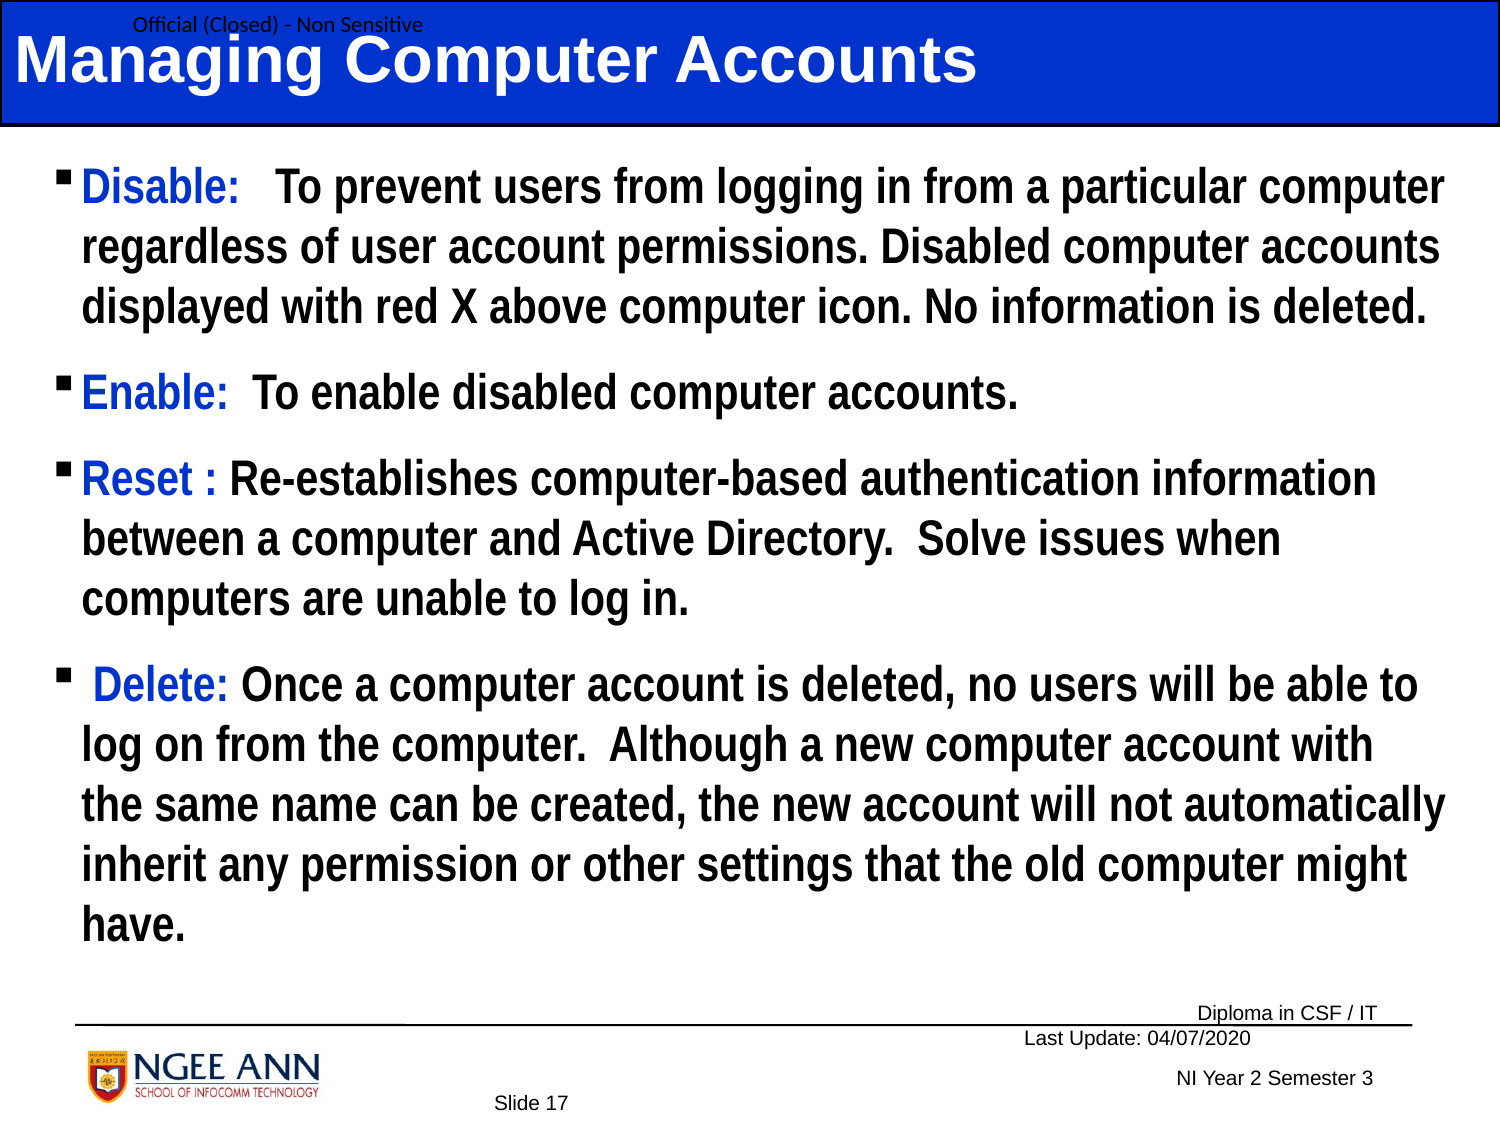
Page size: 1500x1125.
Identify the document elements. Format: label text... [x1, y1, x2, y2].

picture [62, 1028, 344, 1125]
text_box Disable: To prevent users from logging in from a particular computer regardless of user account permissions. Disabled computer accounts displayed with red X above computer icon. No information is deleted. Enable: To enable disabled computer accounts. Reset : Re-establishes computer-based authentication information between a computer and Active Directory. Solve issues when computers are unable to log in. Delete: Once a computer account is deleted, no users will be able to log on from the computer. Although a new computer account with the same name can be created, the new account will not automatically inherit any permission or other settings that the old computer might have. [37, 145, 1463, 960]
text_box Managing Computer Accounts [0, 0, 1500, 113]
